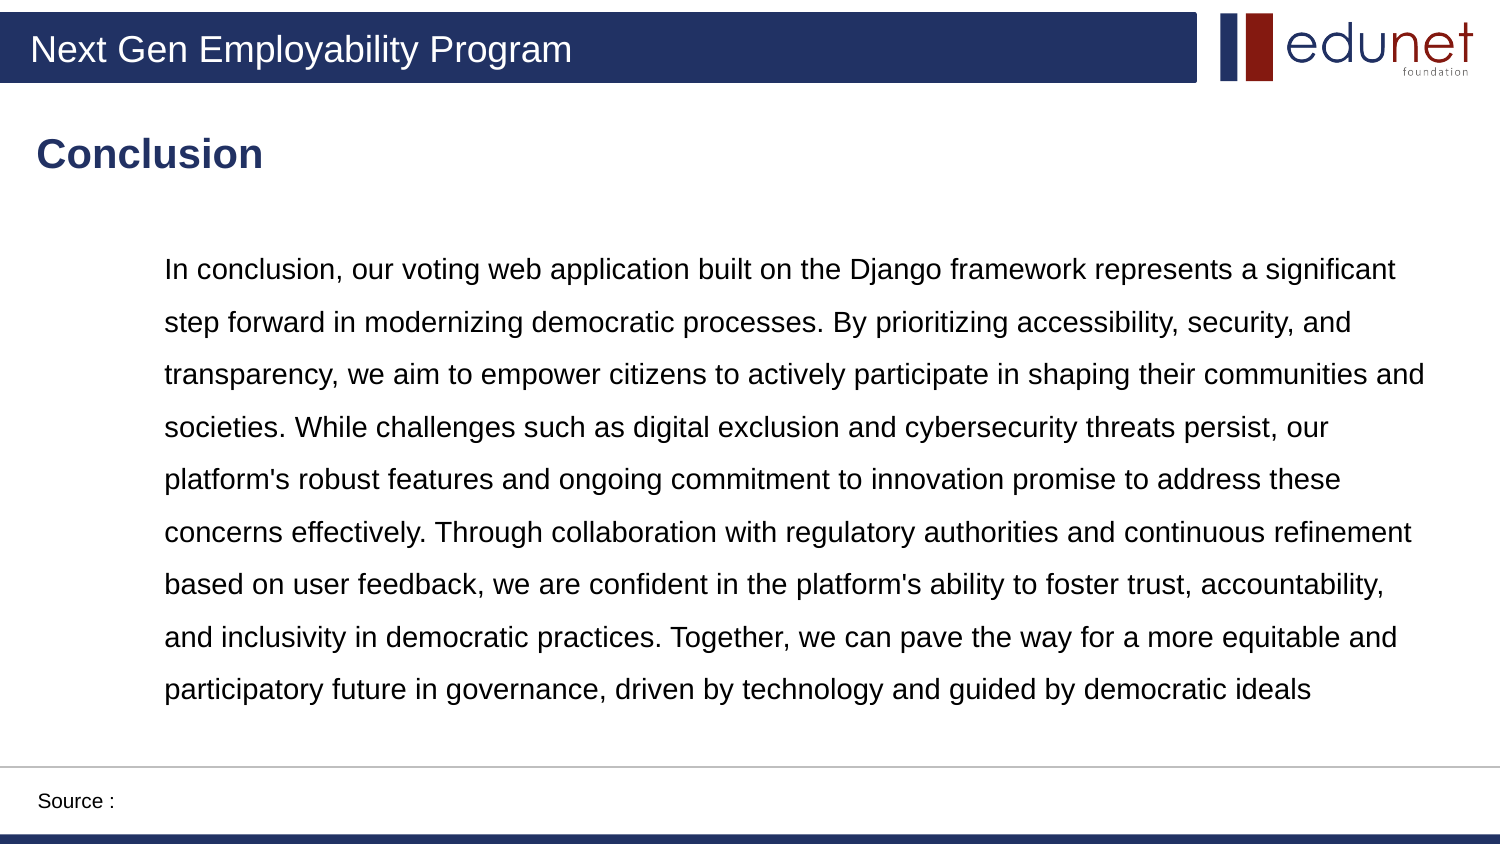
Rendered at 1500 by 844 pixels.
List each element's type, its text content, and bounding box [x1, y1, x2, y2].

title Conclusion [21, 111, 504, 165]
text_box Source : [22, 776, 139, 826]
text_box In conclusion, our voting web application built on the Django framework represents a significant step forward in modernizing democratic processes. By prioritizing accessibility, security, and transparency, we aim to empower citizens to actively participate in shaping their communities and societies. While challenges such as digital exclusion and cybersecurity threats persist, our platform's robust features and ongoing commitment to innovation promise to address these concerns effectively. Through collaboration with regulatory authorities and continuous refinement based on user feedback, we are confident in the platform's ability to foster trust, accountability, and inclusivity in democratic practices. Together, we can pave the way for a more equitable and participatory future in governance, driven by technology and guided by democratic ideals [149, 226, 1457, 713]
picture [1279, 14, 1482, 83]
